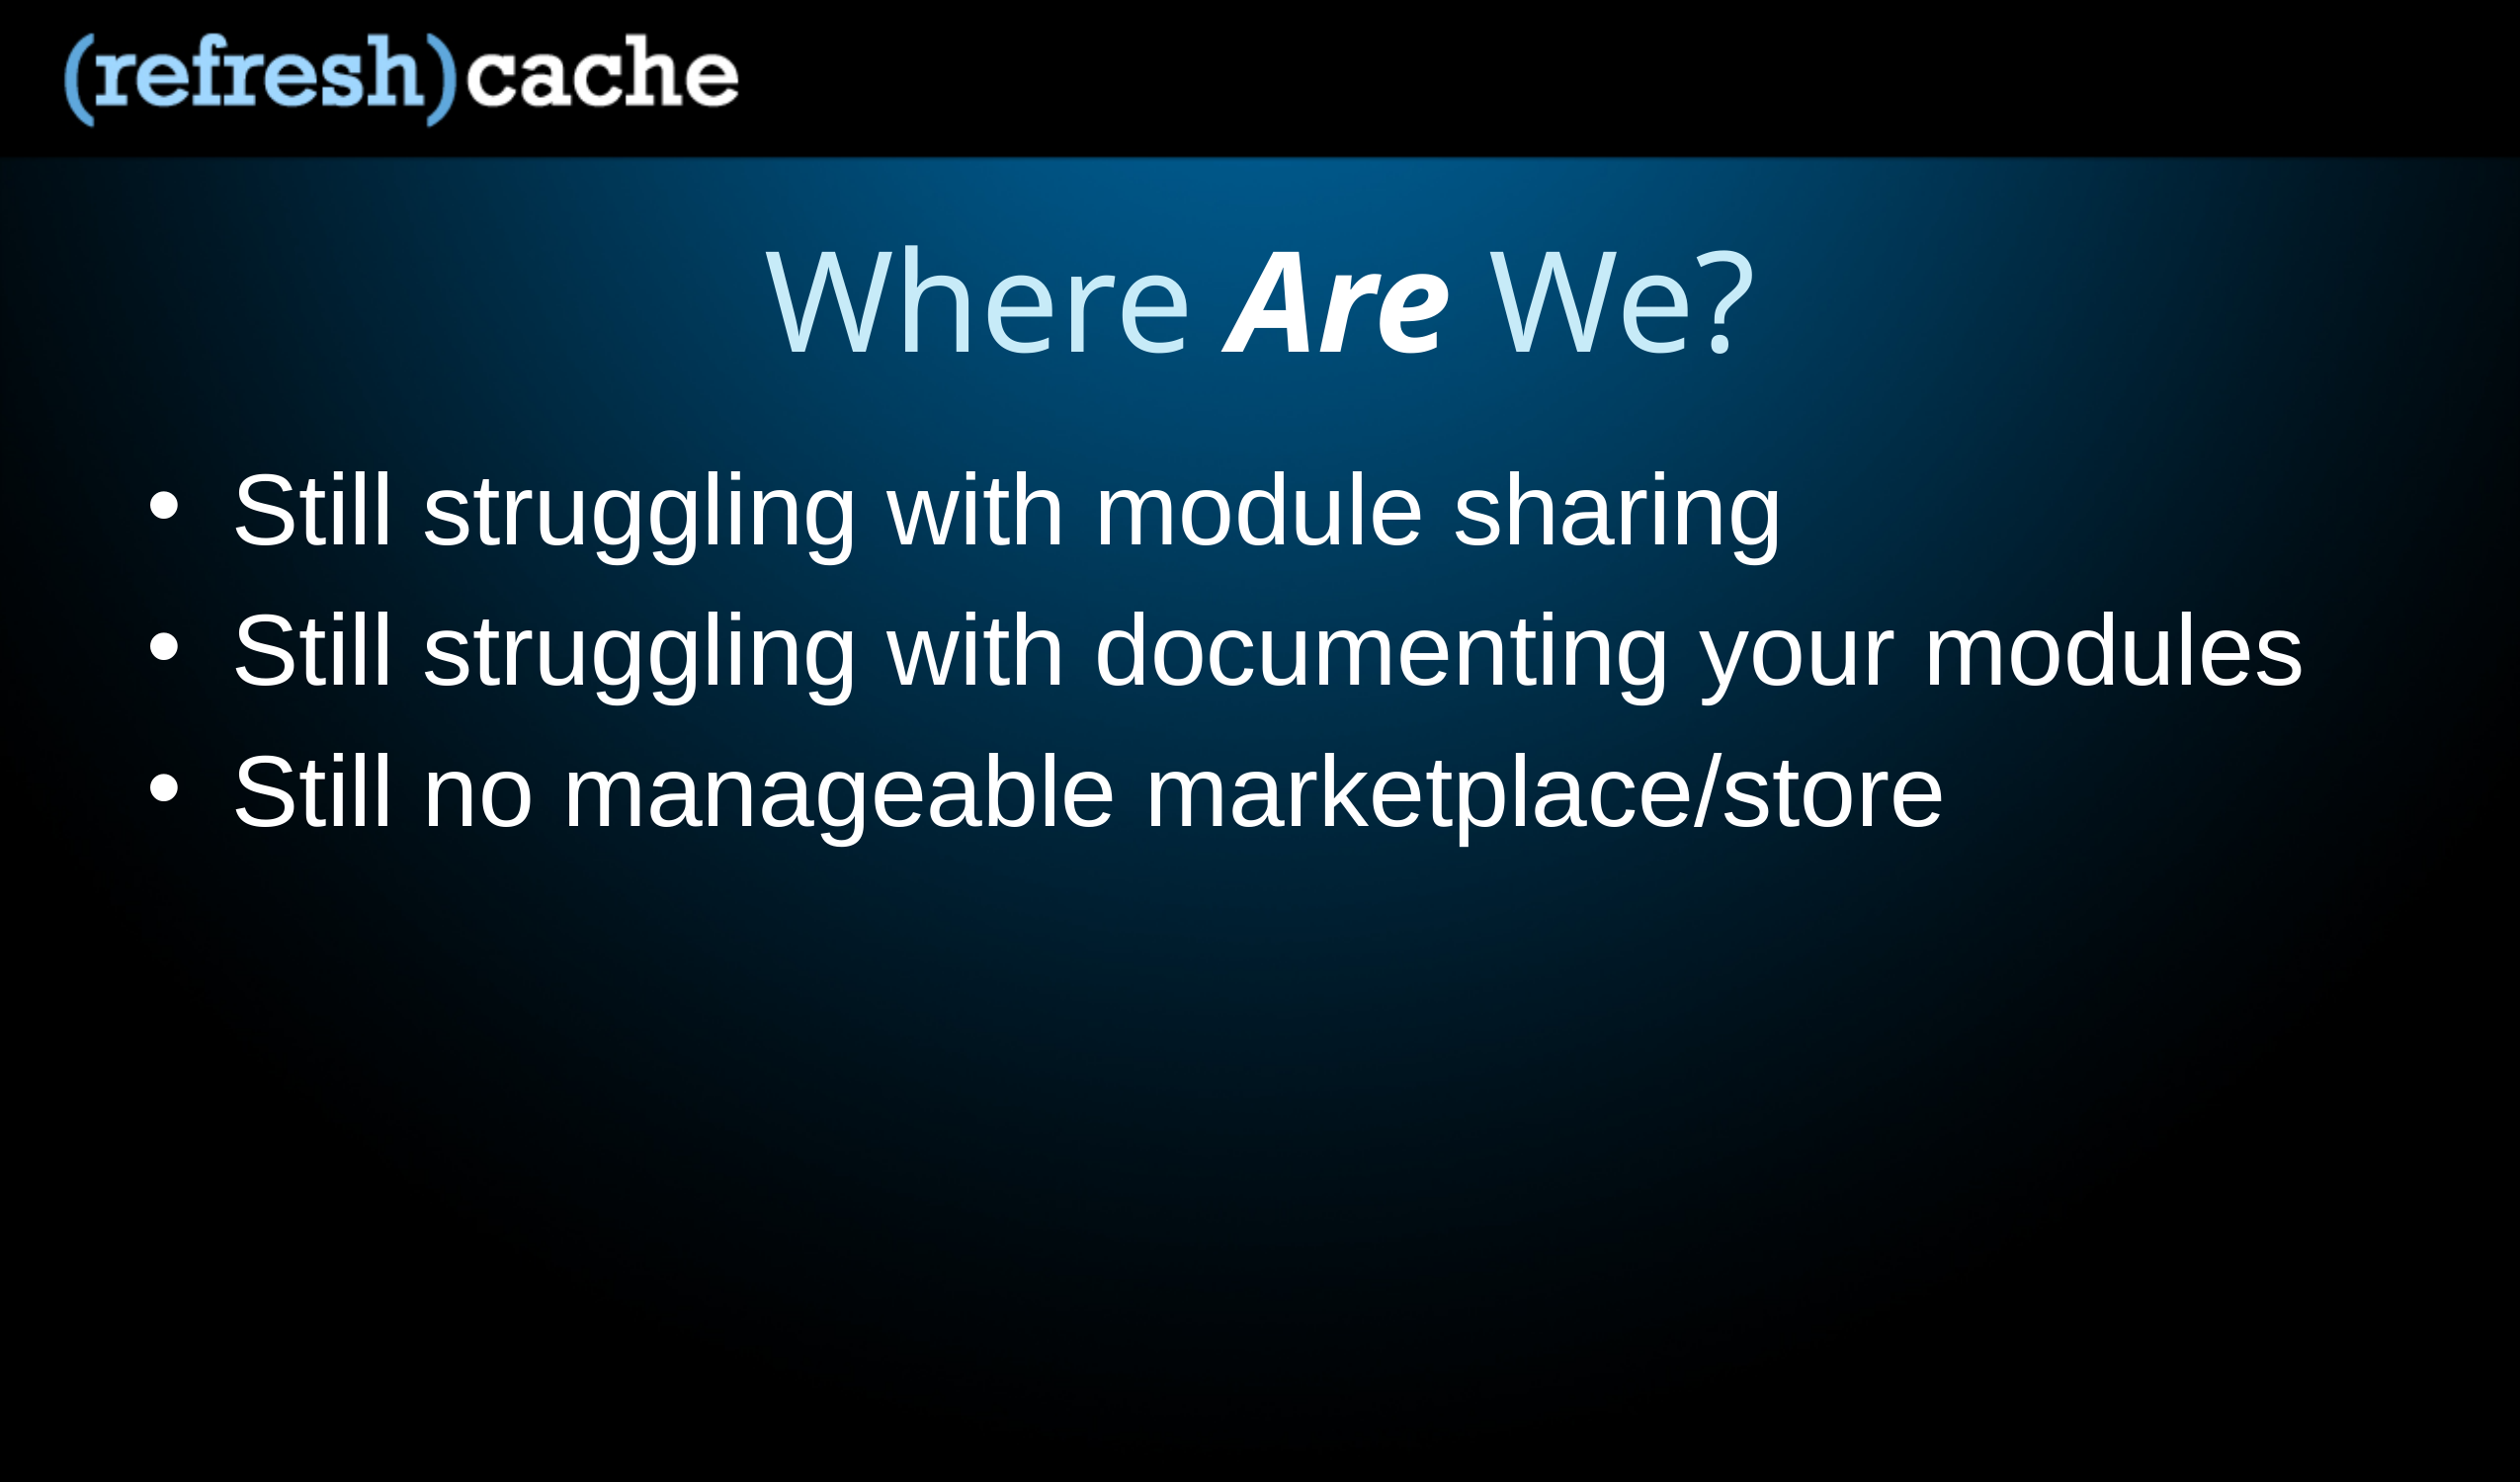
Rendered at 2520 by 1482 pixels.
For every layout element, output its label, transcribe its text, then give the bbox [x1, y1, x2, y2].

picture [0, 0, 2520, 1482]
title Where Are We? [126, 172, 2394, 420]
list Still struggling with module sharing Still struggling with documenting your modules Still no manageable marketplace/store [124, 432, 2392, 1324]
